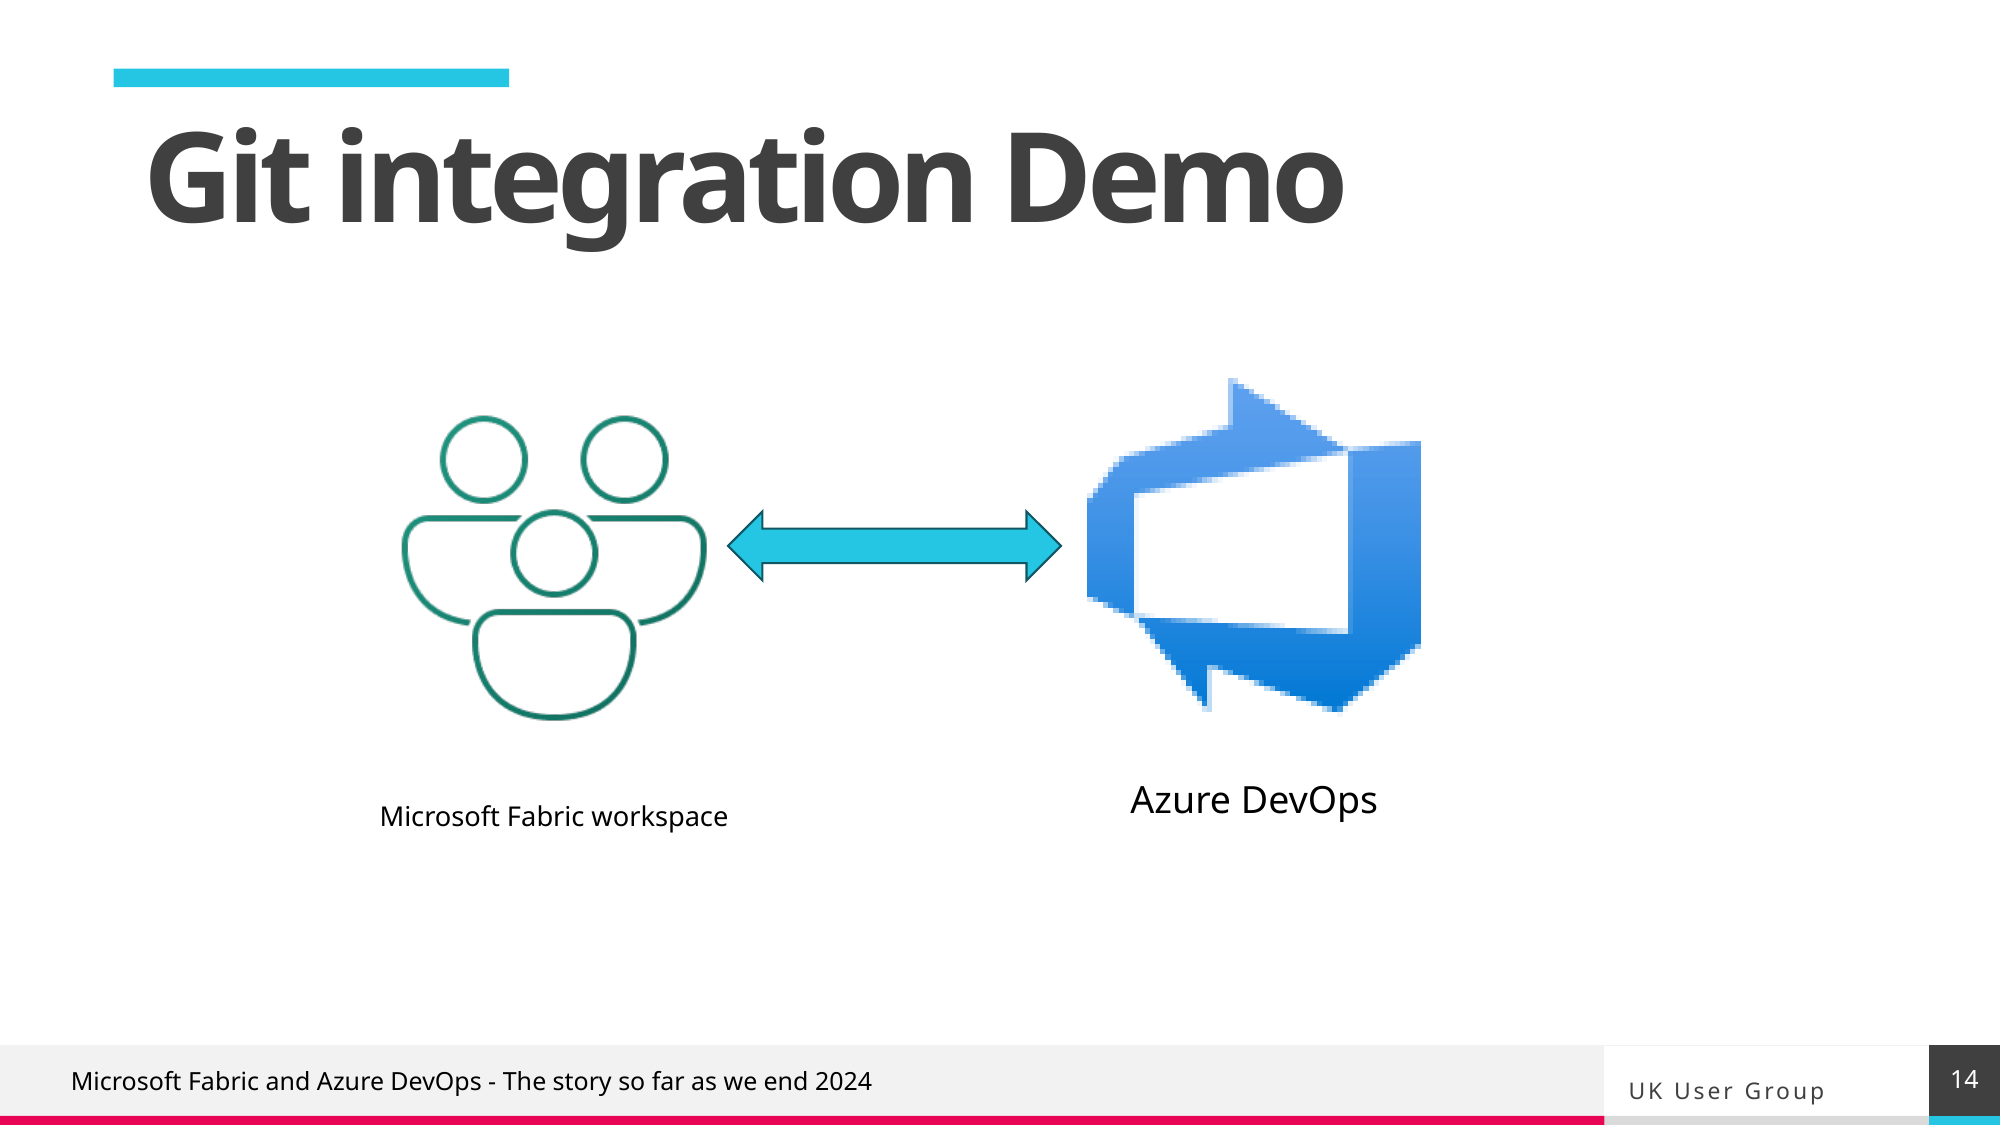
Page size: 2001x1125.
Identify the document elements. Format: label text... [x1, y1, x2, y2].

text_box Azure DevOps [1067, 774, 1442, 823]
text_box Git integration Demo [113, 87, 1695, 277]
picture [366, 375, 742, 750]
picture [1067, 358, 1442, 733]
text_box [741, 508, 1063, 583]
text_box Microsoft Fabric workspace [366, 790, 741, 840]
footer Microsoft Fabric and Azure DevOps - The story so far as we end 2024 [70, 1056, 1000, 1105]
text_box [113, 68, 510, 87]
slide_number 14 [1929, 1045, 2000, 1116]
